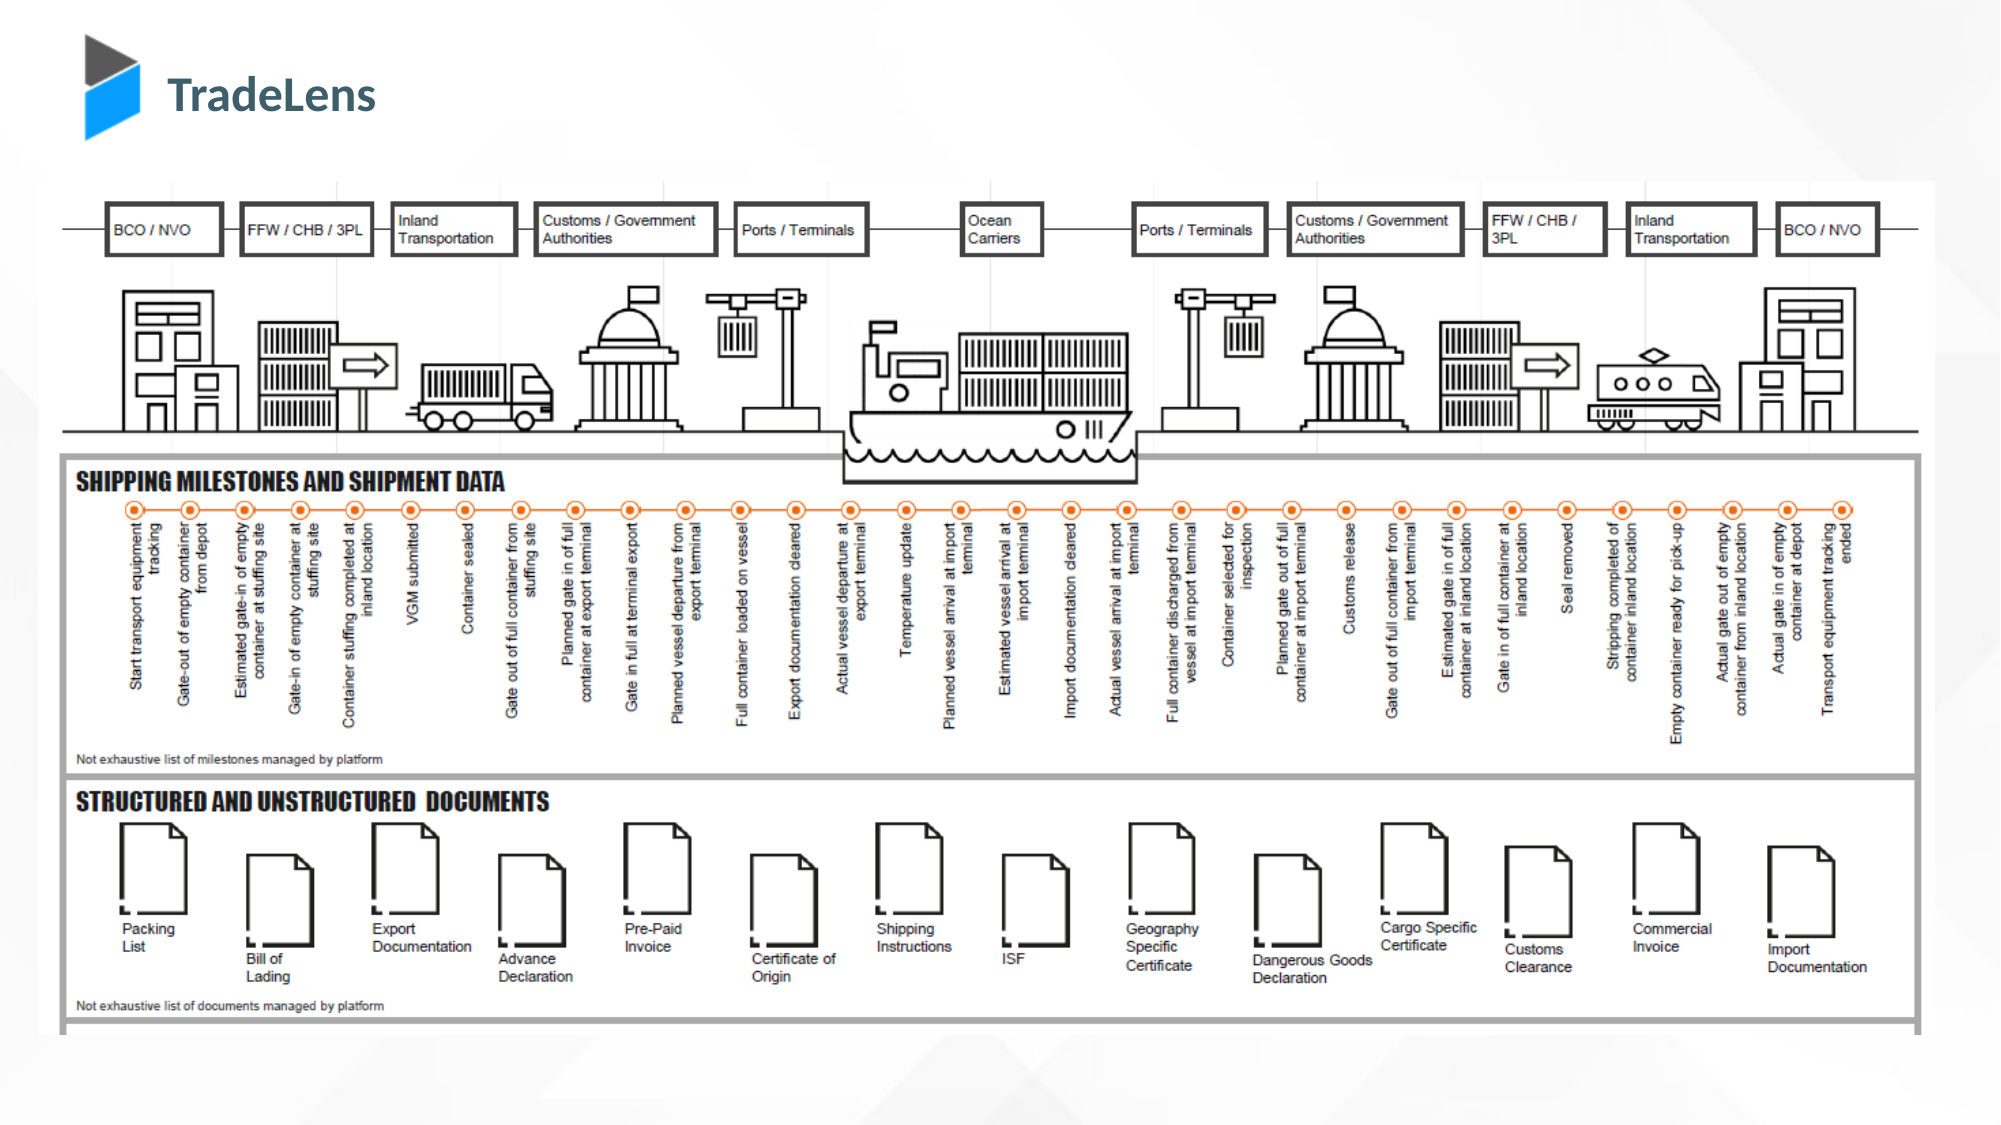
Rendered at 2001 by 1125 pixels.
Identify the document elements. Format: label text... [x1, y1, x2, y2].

picture [0, 0, 2000, 1125]
text_box TradeLens [153, 53, 1122, 129]
